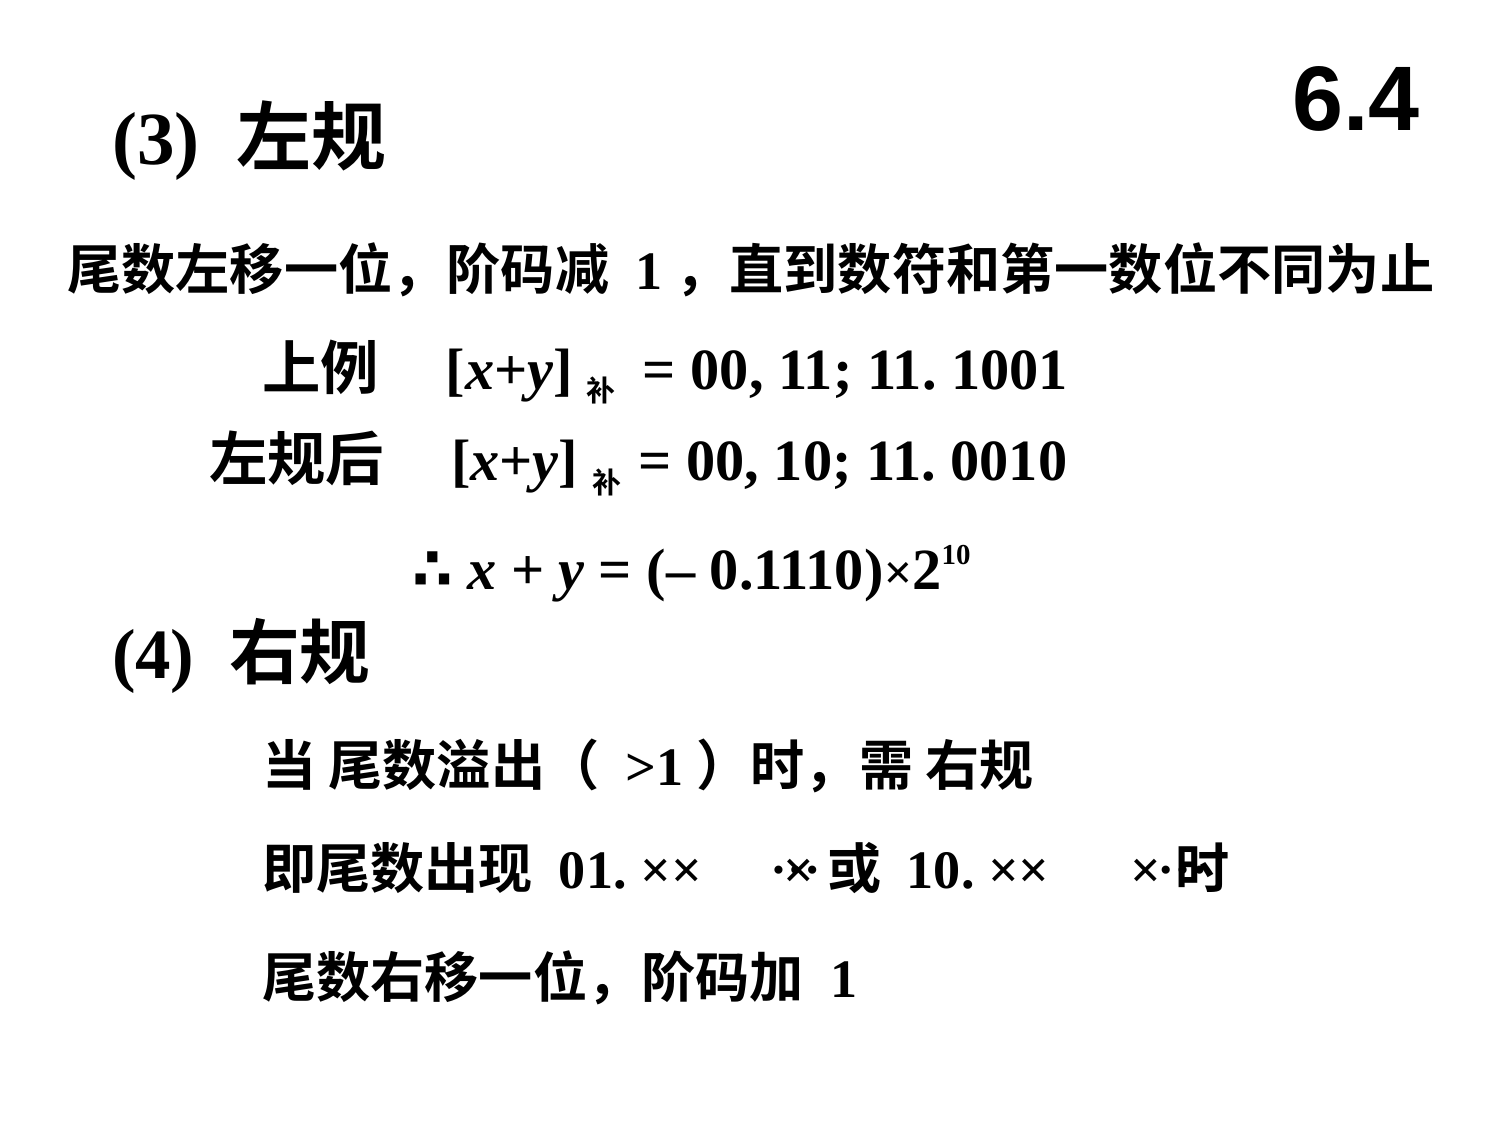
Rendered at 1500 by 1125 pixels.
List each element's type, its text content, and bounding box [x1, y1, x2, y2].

text_box (4) 右规 [97, 599, 575, 700]
text_box 上例 [x+y]补 = 00, 11; 11. 1001 [247, 323, 1388, 415]
text_box 尾数左移一位，阶码减 1，直到数符和第一数位不同为止 [52, 227, 1462, 308]
text_box ∴ x + y = (– 0.1110)×210 [397, 523, 1138, 609]
text_box 尾数右移一位，阶码加 1 [247, 935, 1069, 1016]
text_box 6.4 [1262, 24, 1450, 163]
text_box 当 尾数溢出（ >1）时，需 右规 [247, 723, 1188, 804]
text_box (3) 左规 [97, 82, 550, 187]
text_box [247, 816, 1400, 908]
text_box 左规后 [x+y]补 = 00, 10; 11. 0010 [194, 414, 1288, 507]
